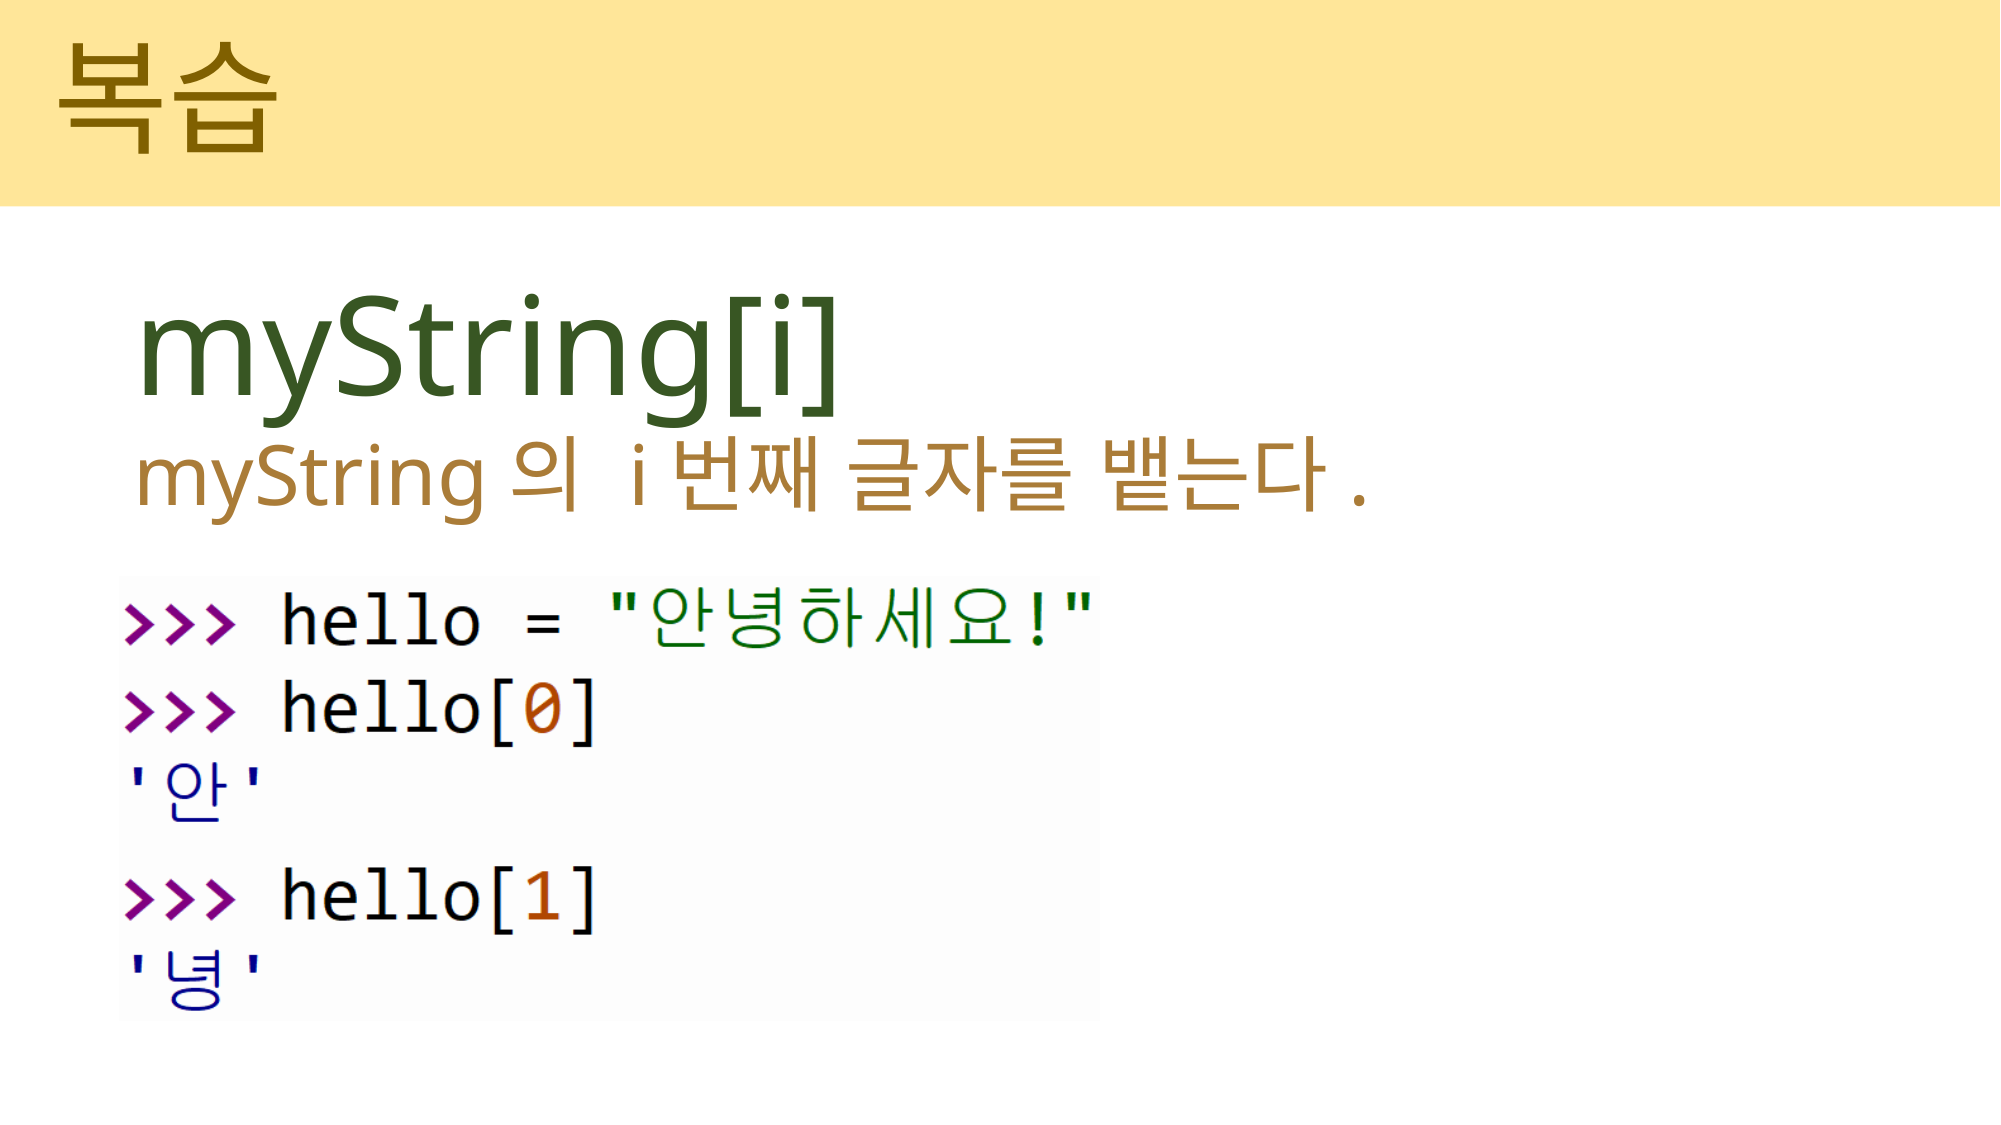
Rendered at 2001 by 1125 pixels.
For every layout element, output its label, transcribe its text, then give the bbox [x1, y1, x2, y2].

text_box 복습 [38, 12, 1861, 178]
text_box [0, 0, 2000, 207]
text_box myString[i] myString의 i번째 글자를 뱉는다. [119, 250, 1964, 530]
picture [119, 576, 1100, 1021]
